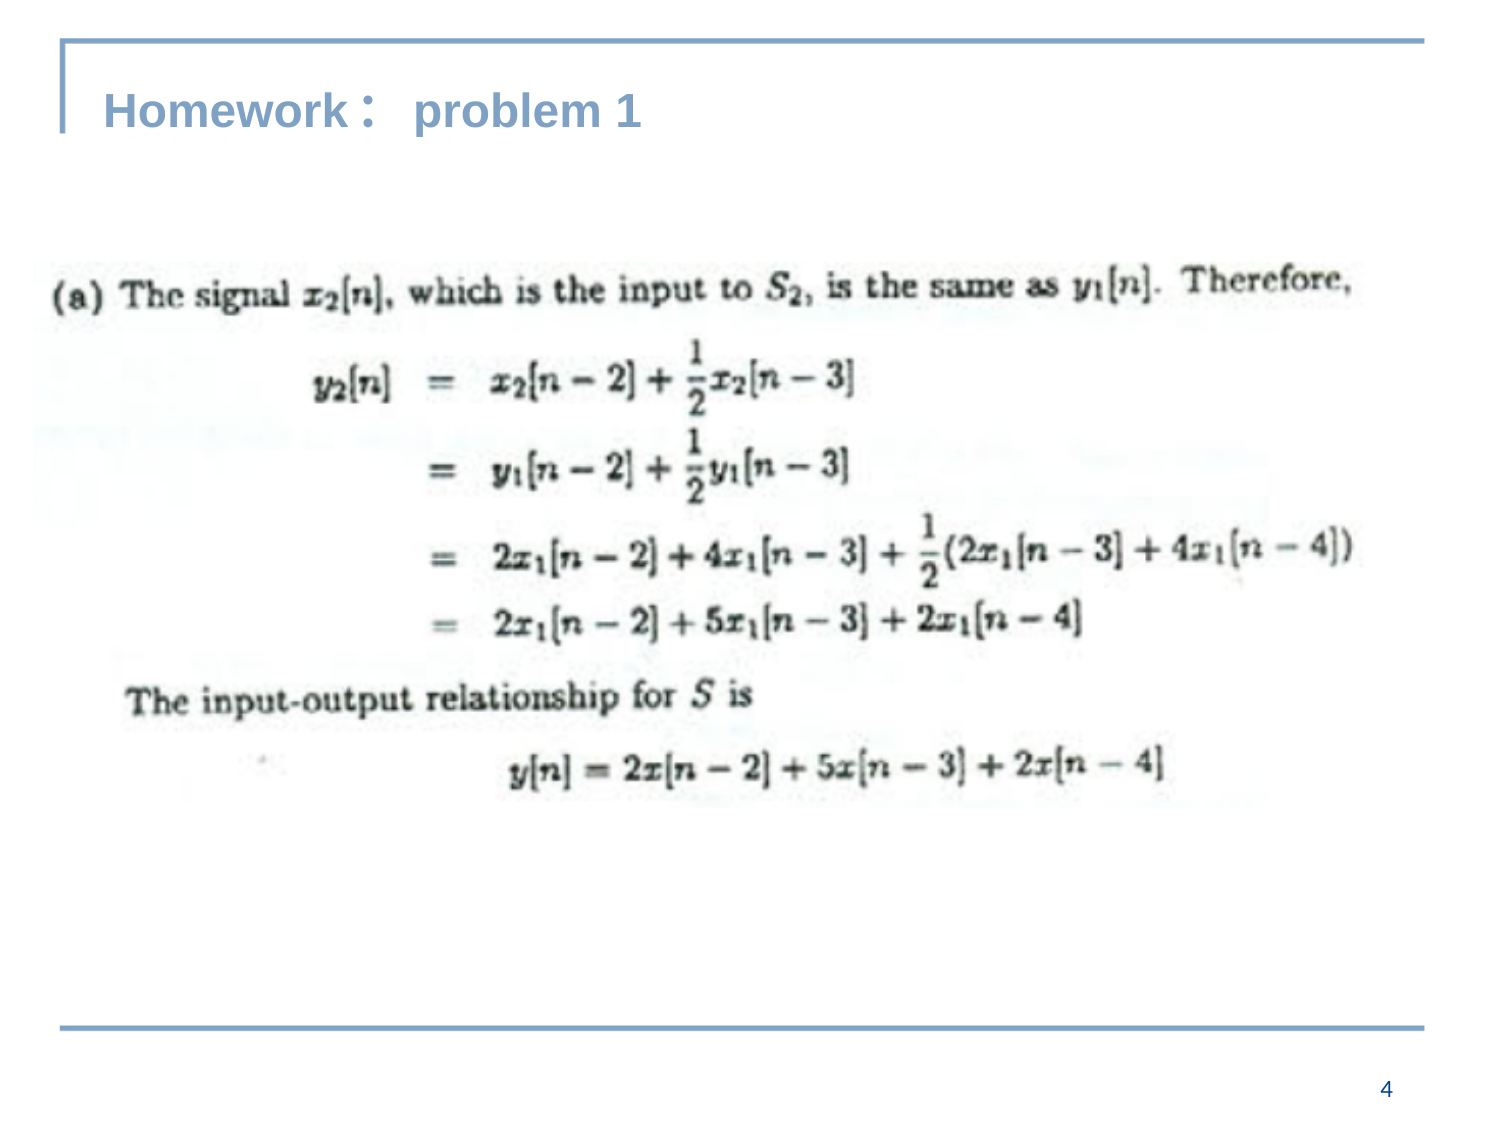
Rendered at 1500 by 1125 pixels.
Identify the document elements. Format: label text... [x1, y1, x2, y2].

picture [0, 0, 1500, 1125]
slide_number 3 [1070, 1057, 1409, 1118]
title Homework：problem 1 [88, 77, 1081, 146]
